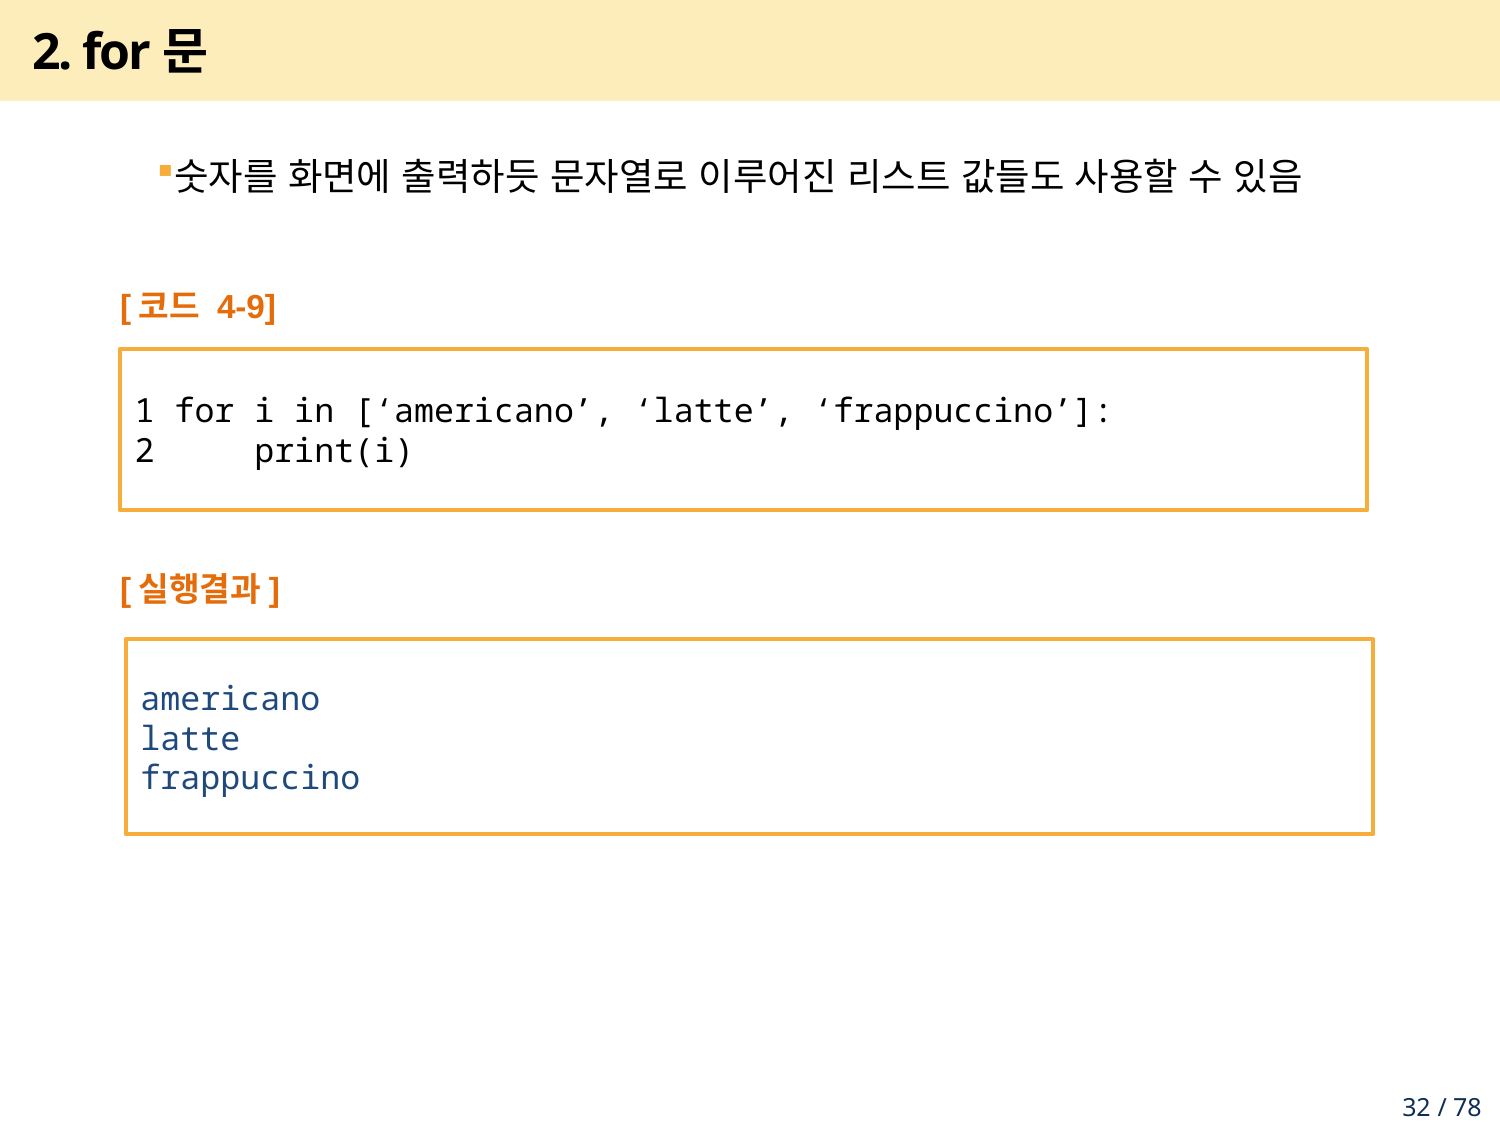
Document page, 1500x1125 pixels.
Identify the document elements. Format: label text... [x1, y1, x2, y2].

list 숫자를 화면에 출력하듯 문자열로 이루어진 리스트 값들도 사용할 수 있음 [53, 122, 1425, 1115]
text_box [104, 267, 1374, 835]
title 2. for문 [17, 10, 1295, 89]
